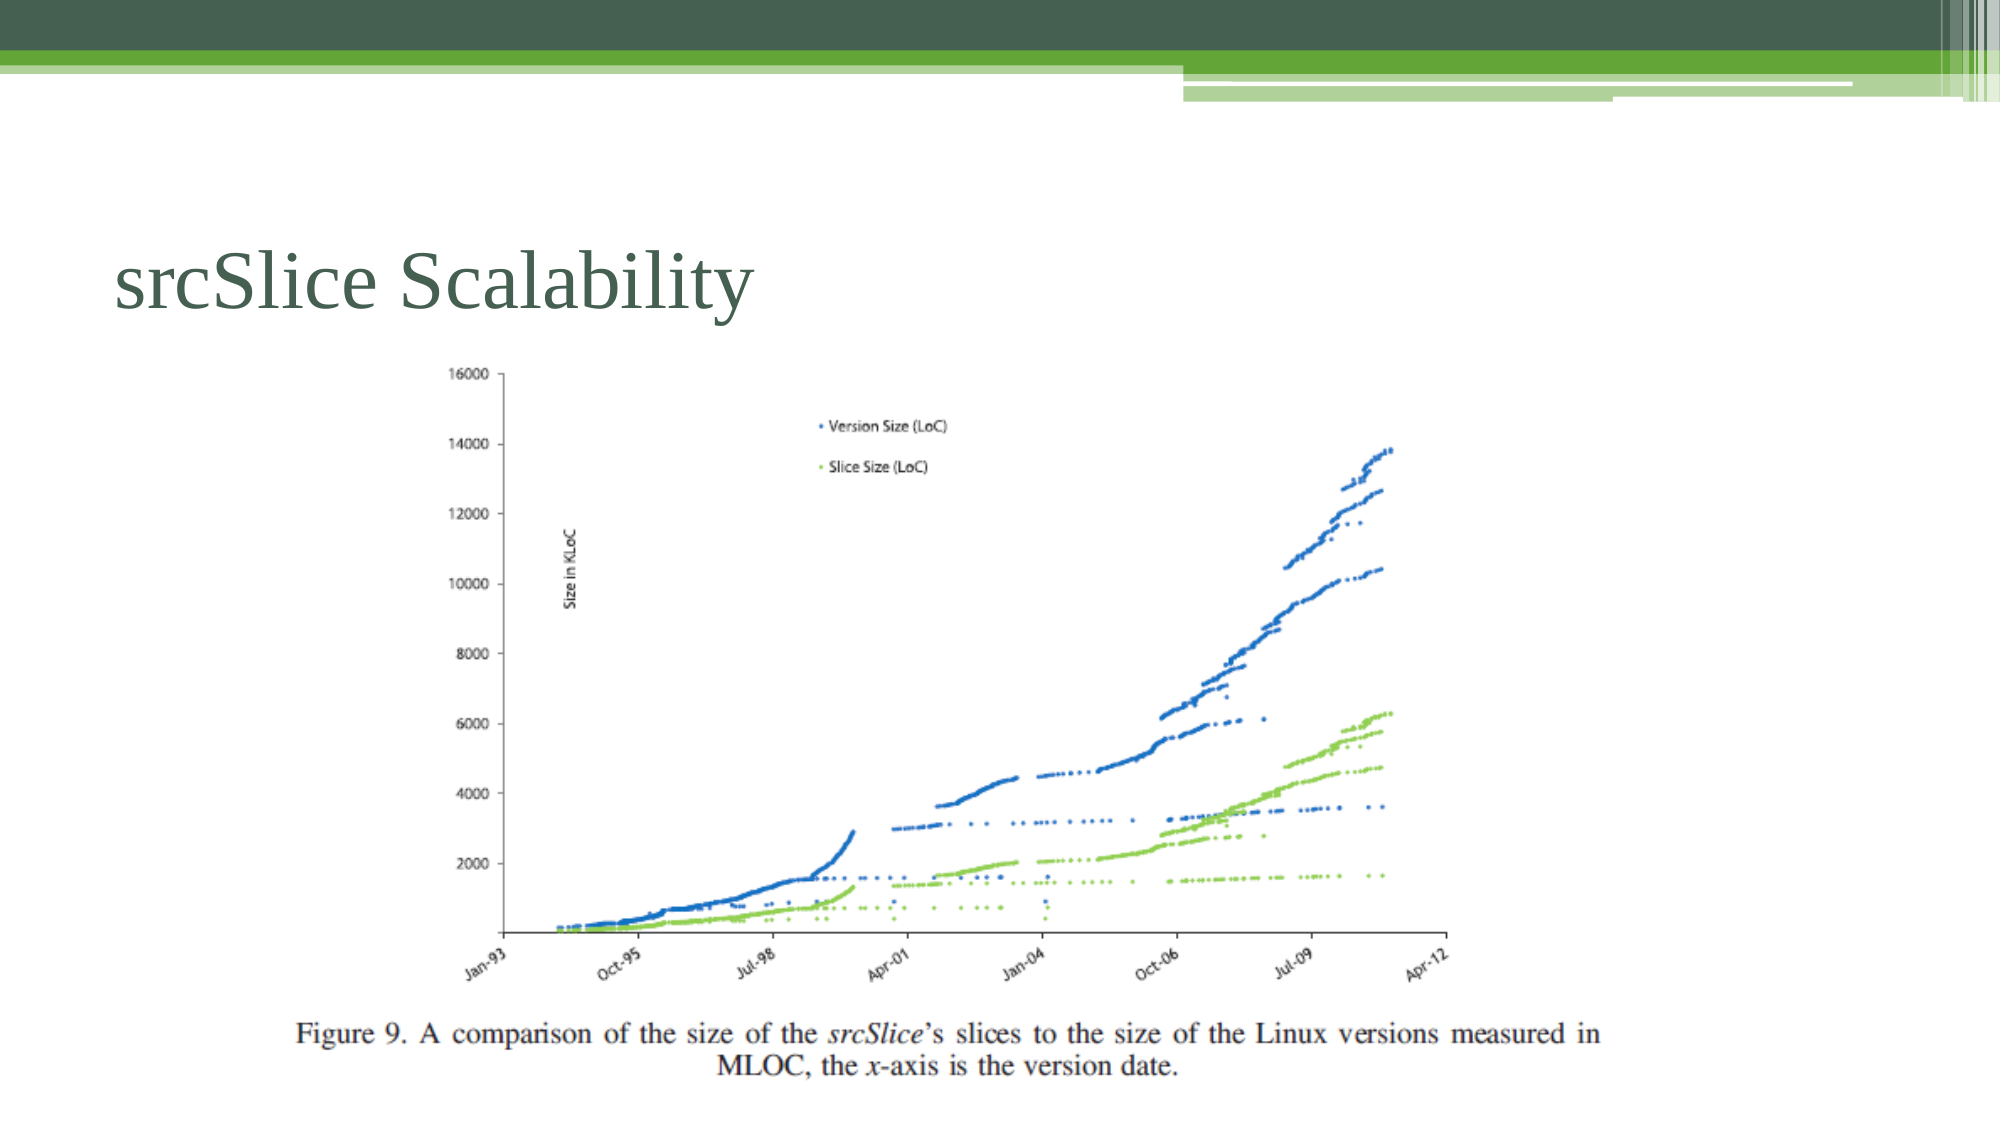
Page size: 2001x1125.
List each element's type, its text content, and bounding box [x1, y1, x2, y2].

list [281, 338, 1643, 1109]
title srcSlice Scalability [99, 187, 1900, 363]
